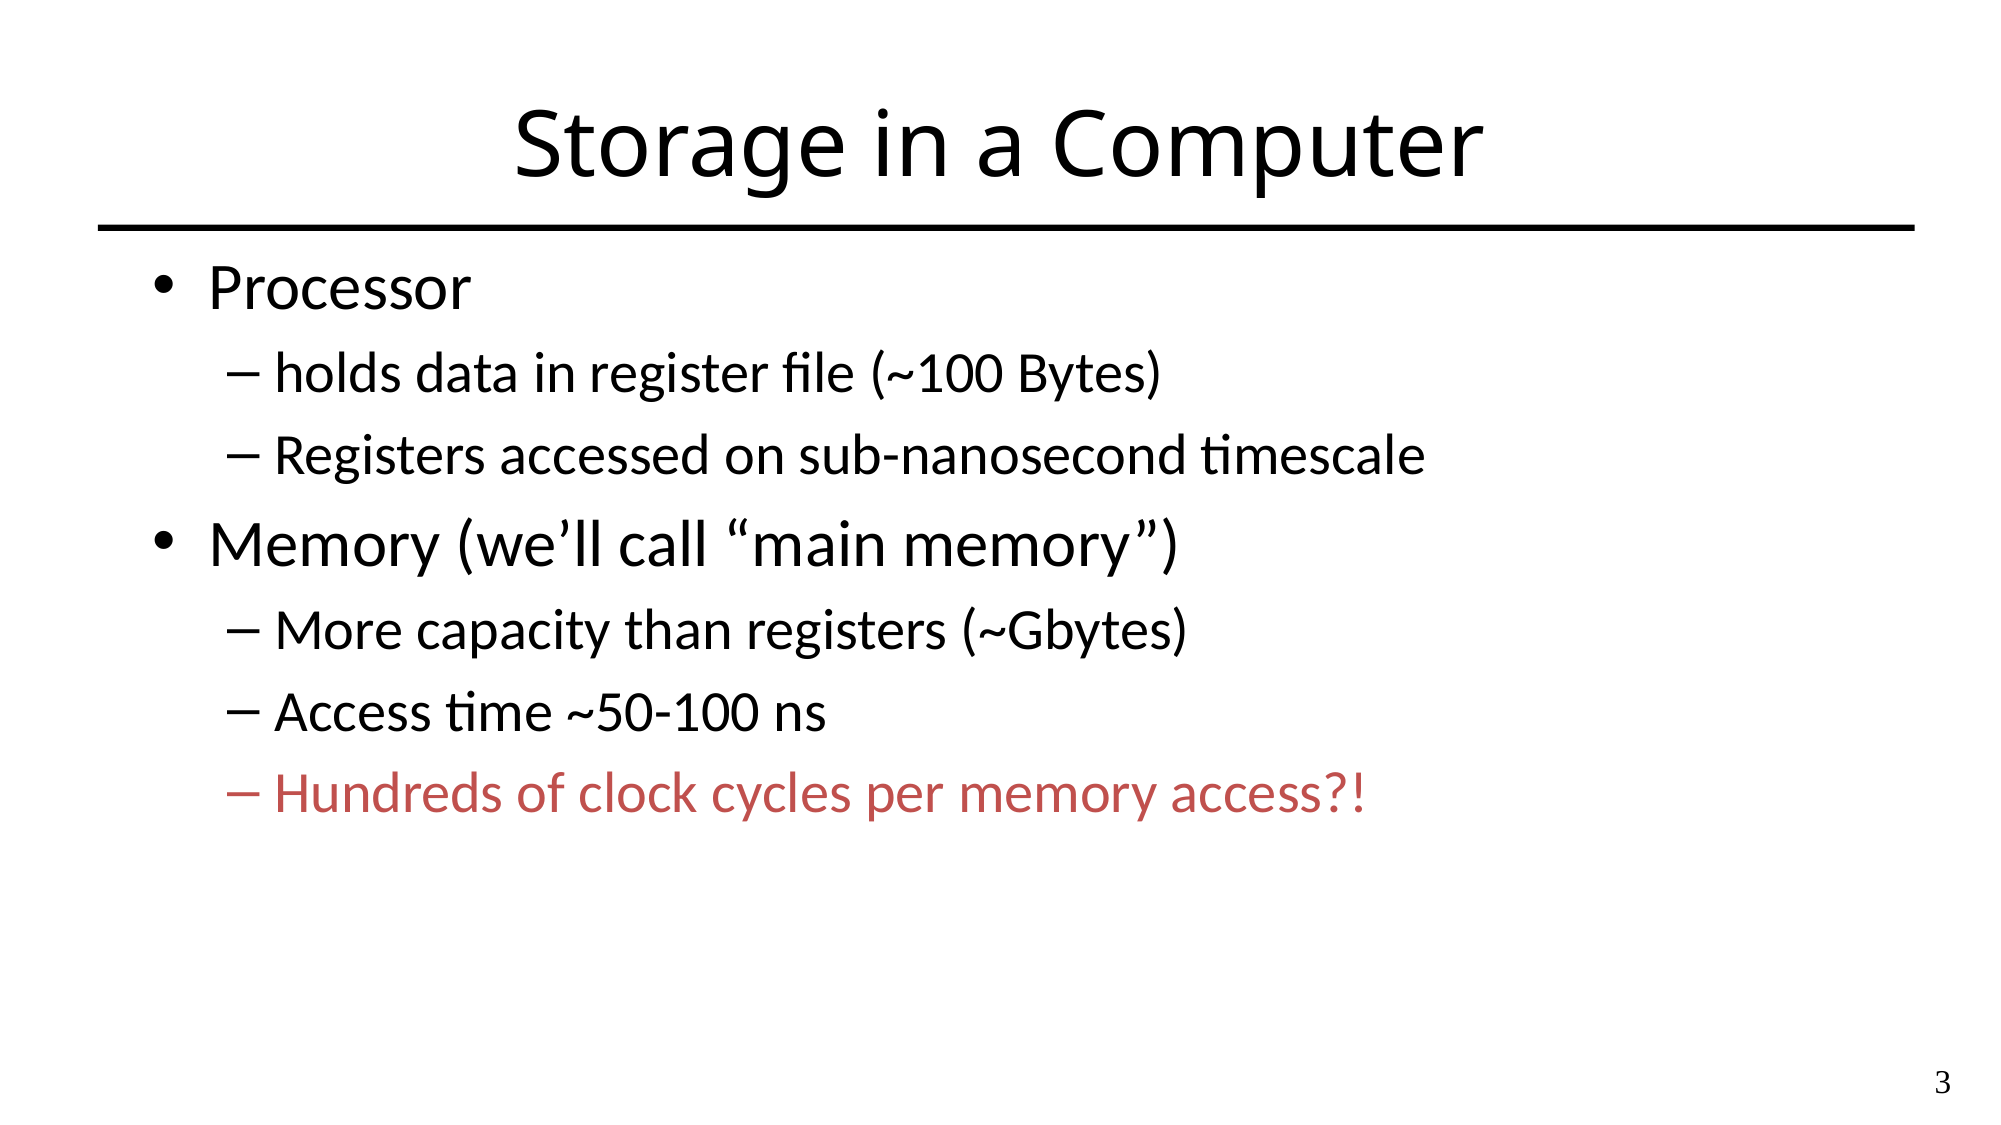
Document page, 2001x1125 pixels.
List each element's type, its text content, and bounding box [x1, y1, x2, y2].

title Storage in a Computer [324, 46, 1675, 234]
list Processor holds data in register file (~100 Bytes) Registers accessed on sub-nanosecond timescale Memory (we’ll call “main memory”) More capacity than registers (~Gbytes) Access time ~50-100 ns Hundreds of clock cycles per memory access?! [137, 235, 1900, 1080]
slide_number 3 [1899, 1052, 1987, 1109]
